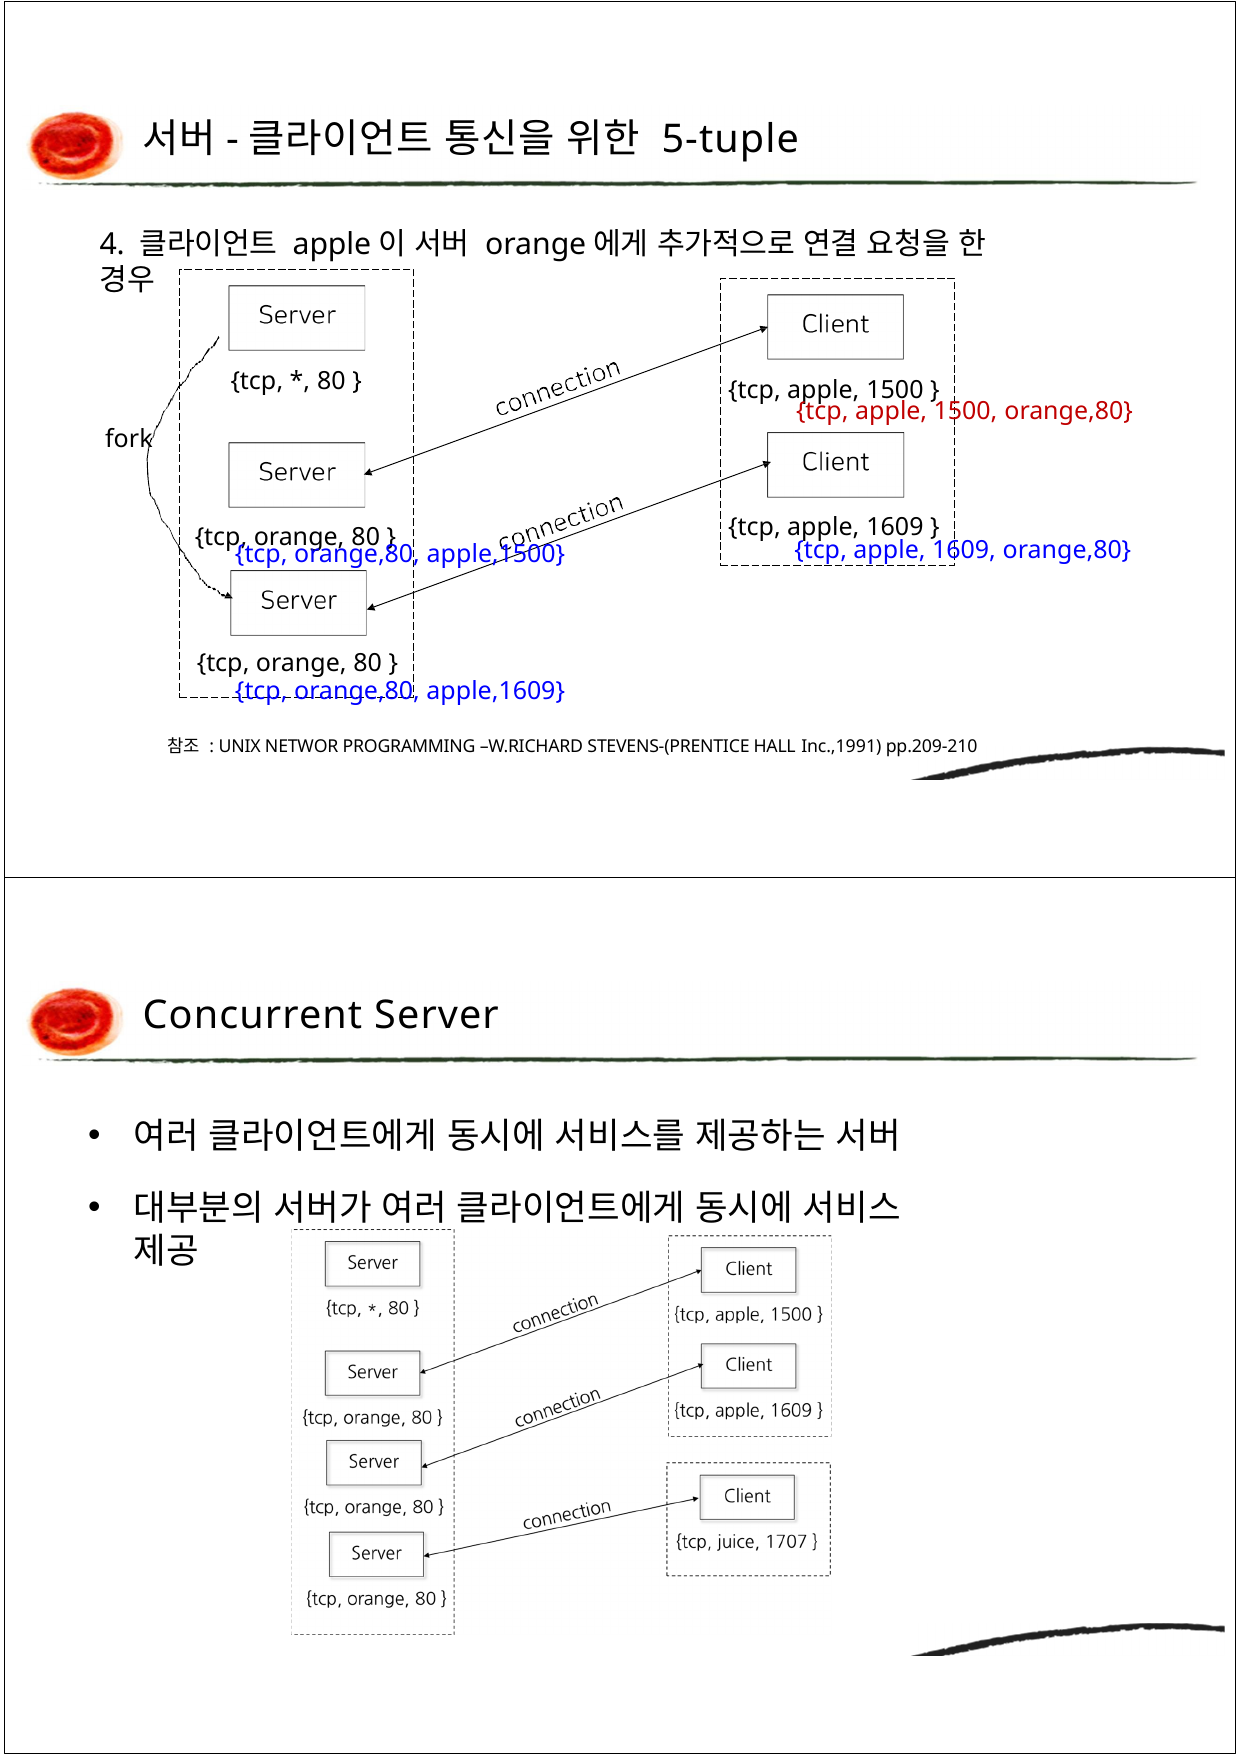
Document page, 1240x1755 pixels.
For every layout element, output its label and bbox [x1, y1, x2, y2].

text_box [4, 1, 1236, 877]
text_box [4, 877, 1236, 1753]
